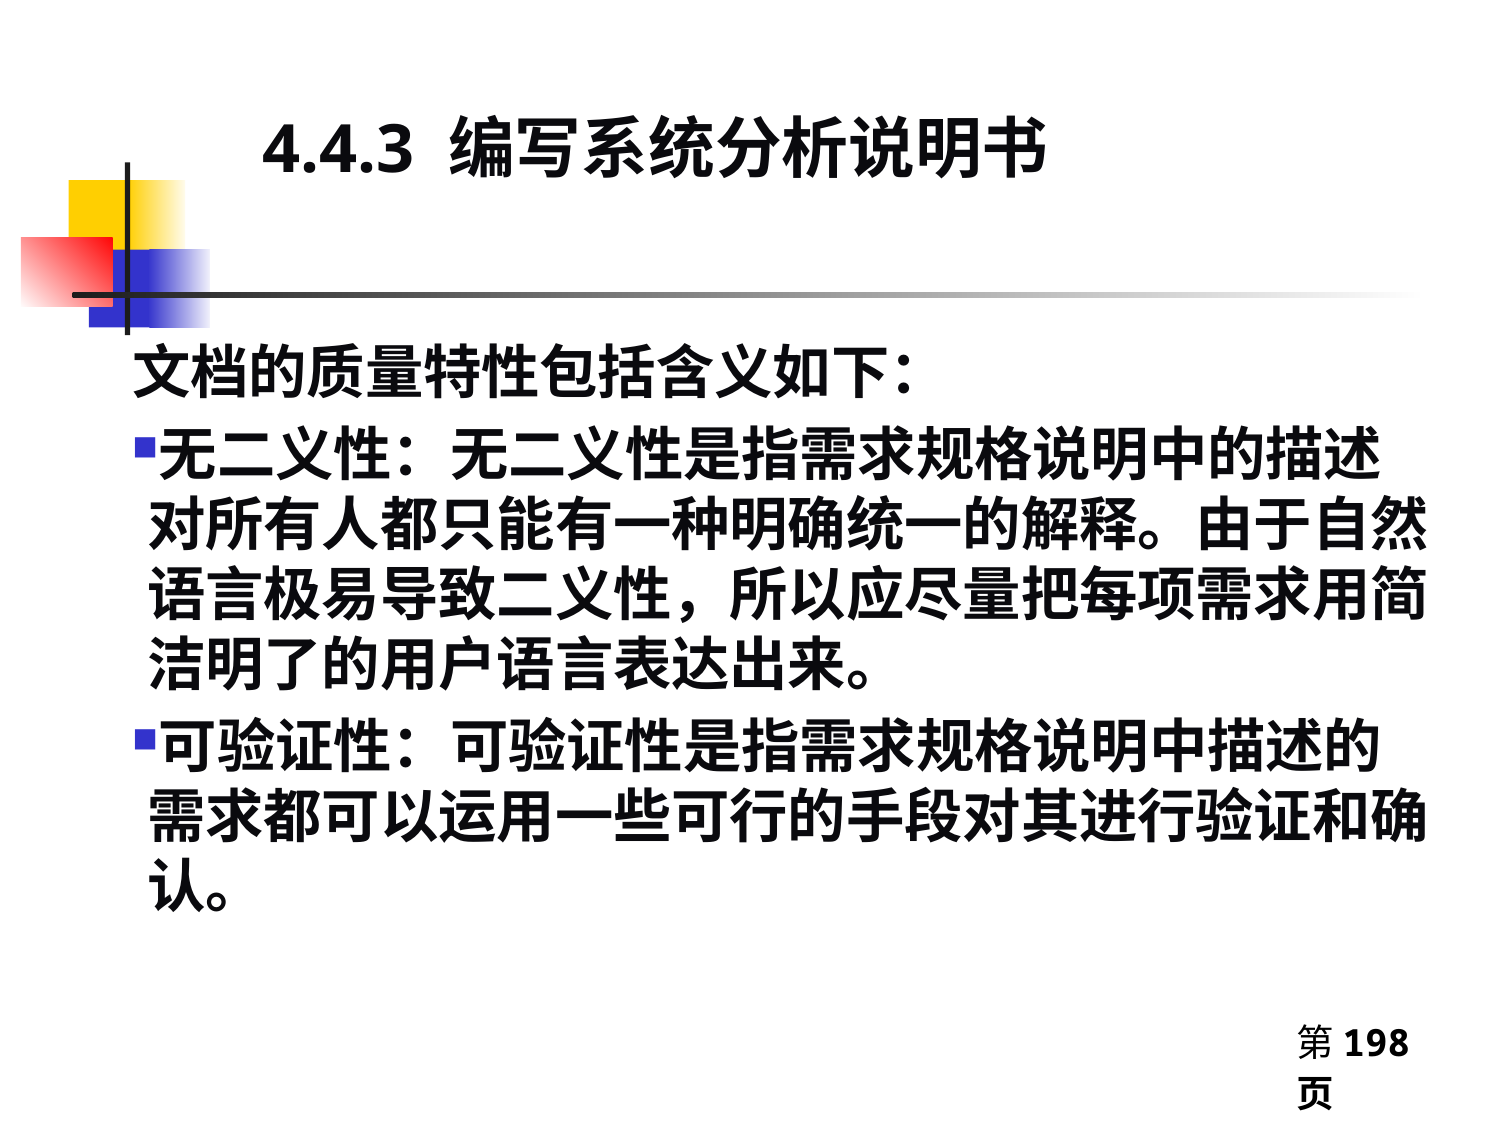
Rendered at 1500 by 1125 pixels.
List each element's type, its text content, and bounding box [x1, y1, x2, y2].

text_box 4.4.3 编写系统分析说明书 [230, 0, 1317, 291]
list 文档的质量特性包括含义如下： 无二义性：无二义性是指需求规格说明中的描述对所有人都只能有一种明确统一的解释。由于自然语言极易导致二义性，所以应尽量把每项需求用简洁明了的用户语言表达出来。 可验证性：可验证性是指需求规格说明中描述的需求都可以运用一些可行的手段对其进行验证和确认。 [116, 327, 1448, 989]
